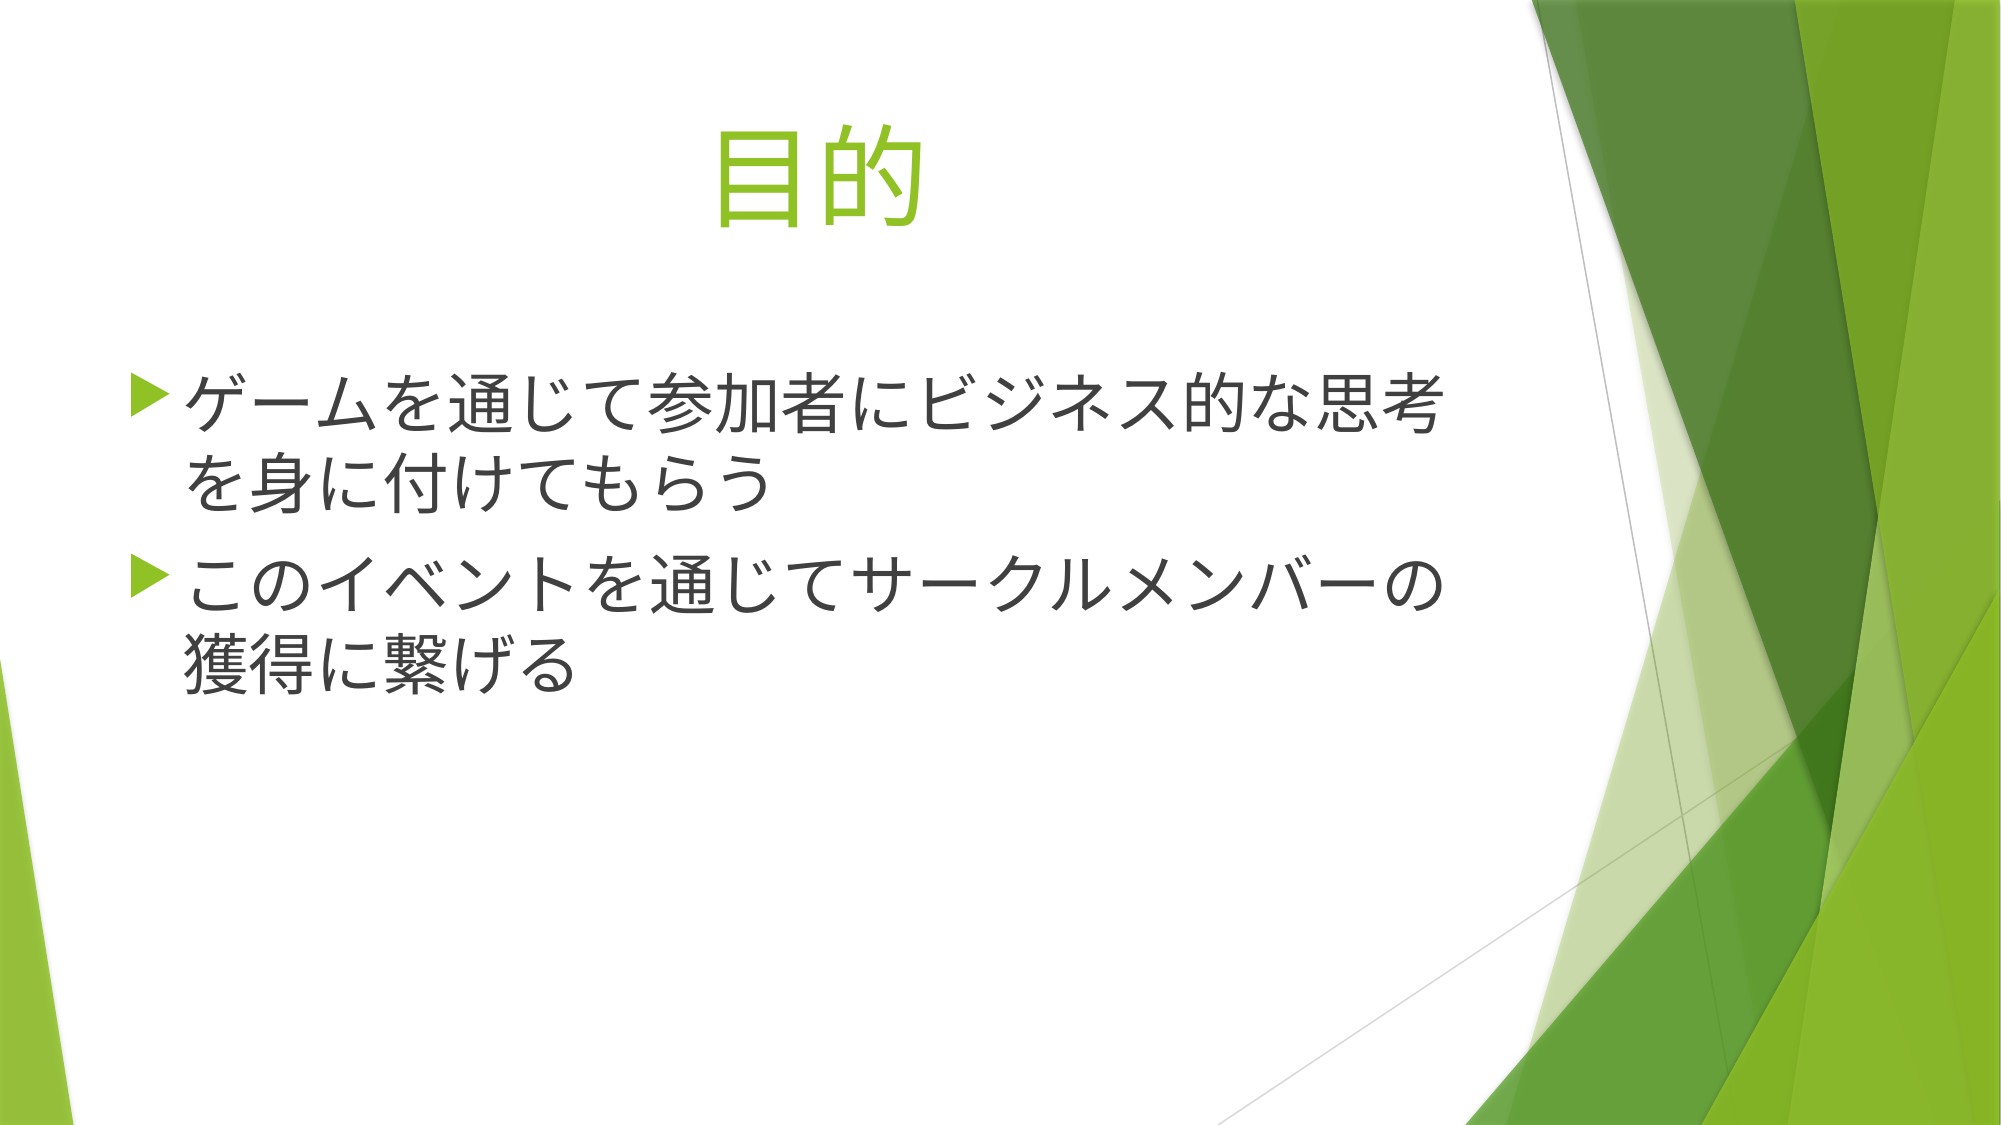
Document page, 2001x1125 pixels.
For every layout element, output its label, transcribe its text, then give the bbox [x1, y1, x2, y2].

list ゲームを通じて参加者にビジネス的な思考を身に付けてもらう このイベントを通じてサークルメンバーの獲得に繋げる [111, 354, 1522, 992]
title 目的 [111, 99, 1522, 317]
